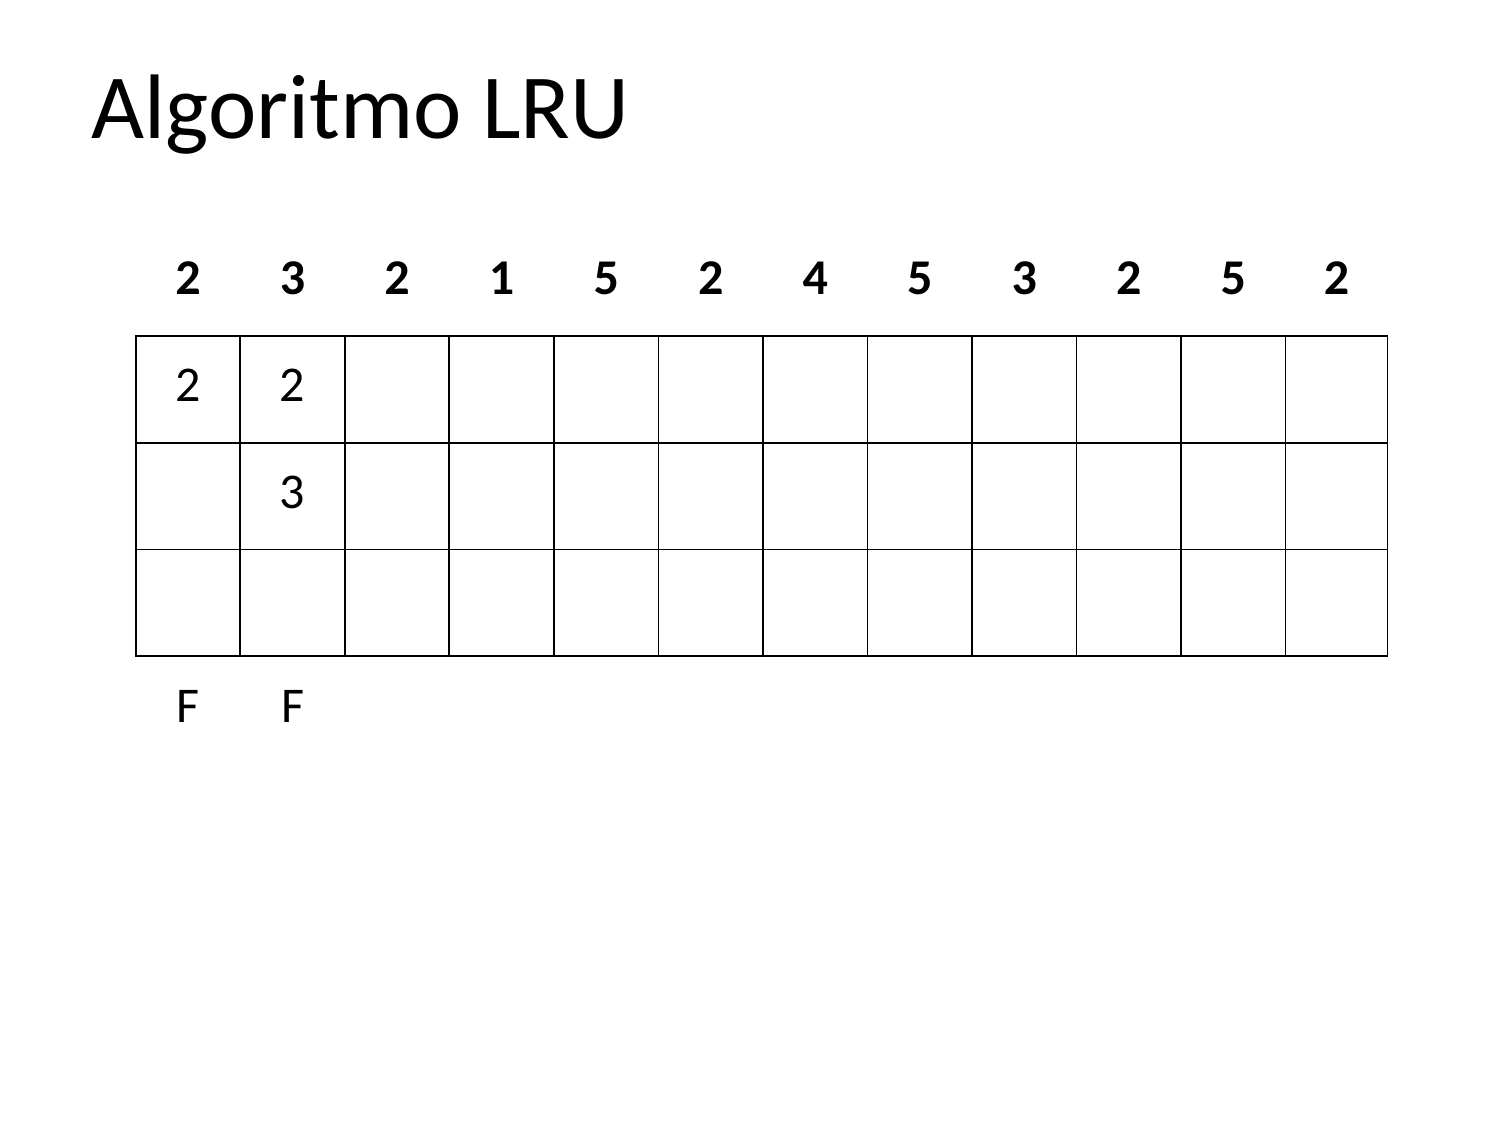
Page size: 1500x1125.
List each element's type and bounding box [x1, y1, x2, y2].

table_cell [136, 657, 1388, 763]
table_cell [555, 550, 658, 655]
table_cell [555, 444, 658, 549]
table_cell [241, 550, 344, 655]
table_cell [659, 337, 762, 442]
table_cell [973, 337, 1076, 442]
table_cell [973, 550, 1076, 655]
table_header [136, 229, 1388, 335]
table_cell [241, 444, 344, 549]
table_cell [450, 550, 553, 655]
table_cell [346, 444, 448, 549]
table_cell [346, 337, 448, 442]
table_cell [346, 550, 448, 655]
table_cell [450, 444, 553, 549]
table_cell [868, 550, 971, 655]
table_cell [137, 337, 239, 442]
table_cell [1077, 337, 1180, 442]
table_cell [973, 444, 1076, 549]
table_cell [137, 550, 239, 655]
table_cell [764, 550, 867, 655]
title [76, 42, 821, 162]
table_cell [1182, 444, 1285, 549]
table_cell [1286, 444, 1387, 549]
table_cell [555, 337, 658, 442]
table_cell [1077, 444, 1180, 549]
table_cell [241, 337, 344, 442]
table_cell [450, 337, 553, 442]
table_cell [868, 337, 971, 442]
table_cell [764, 444, 867, 549]
table_cell [1182, 550, 1285, 655]
table_cell [1286, 337, 1387, 442]
table_cell [764, 337, 867, 442]
table_cell [1286, 550, 1387, 655]
table_cell [868, 444, 971, 549]
table_cell [1182, 337, 1285, 442]
table_cell [1077, 550, 1180, 655]
table_cell [137, 444, 239, 549]
table_cell [659, 444, 762, 549]
table_cell [659, 550, 762, 655]
